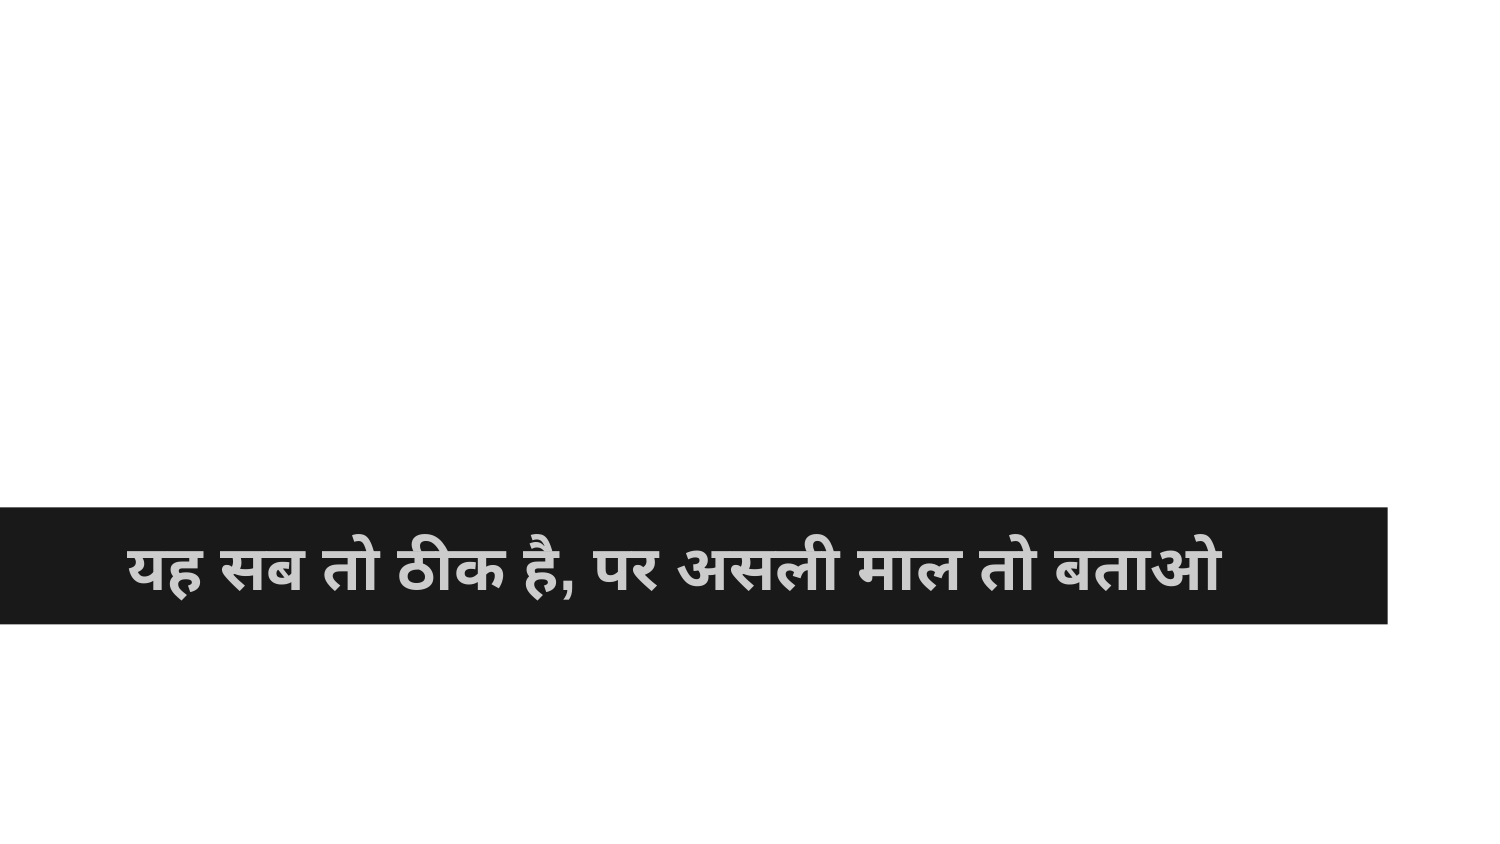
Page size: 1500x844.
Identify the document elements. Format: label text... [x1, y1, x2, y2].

subtitle यह सब तो ठीक है, पर असली माल तो बताओ [112, 507, 1388, 625]
